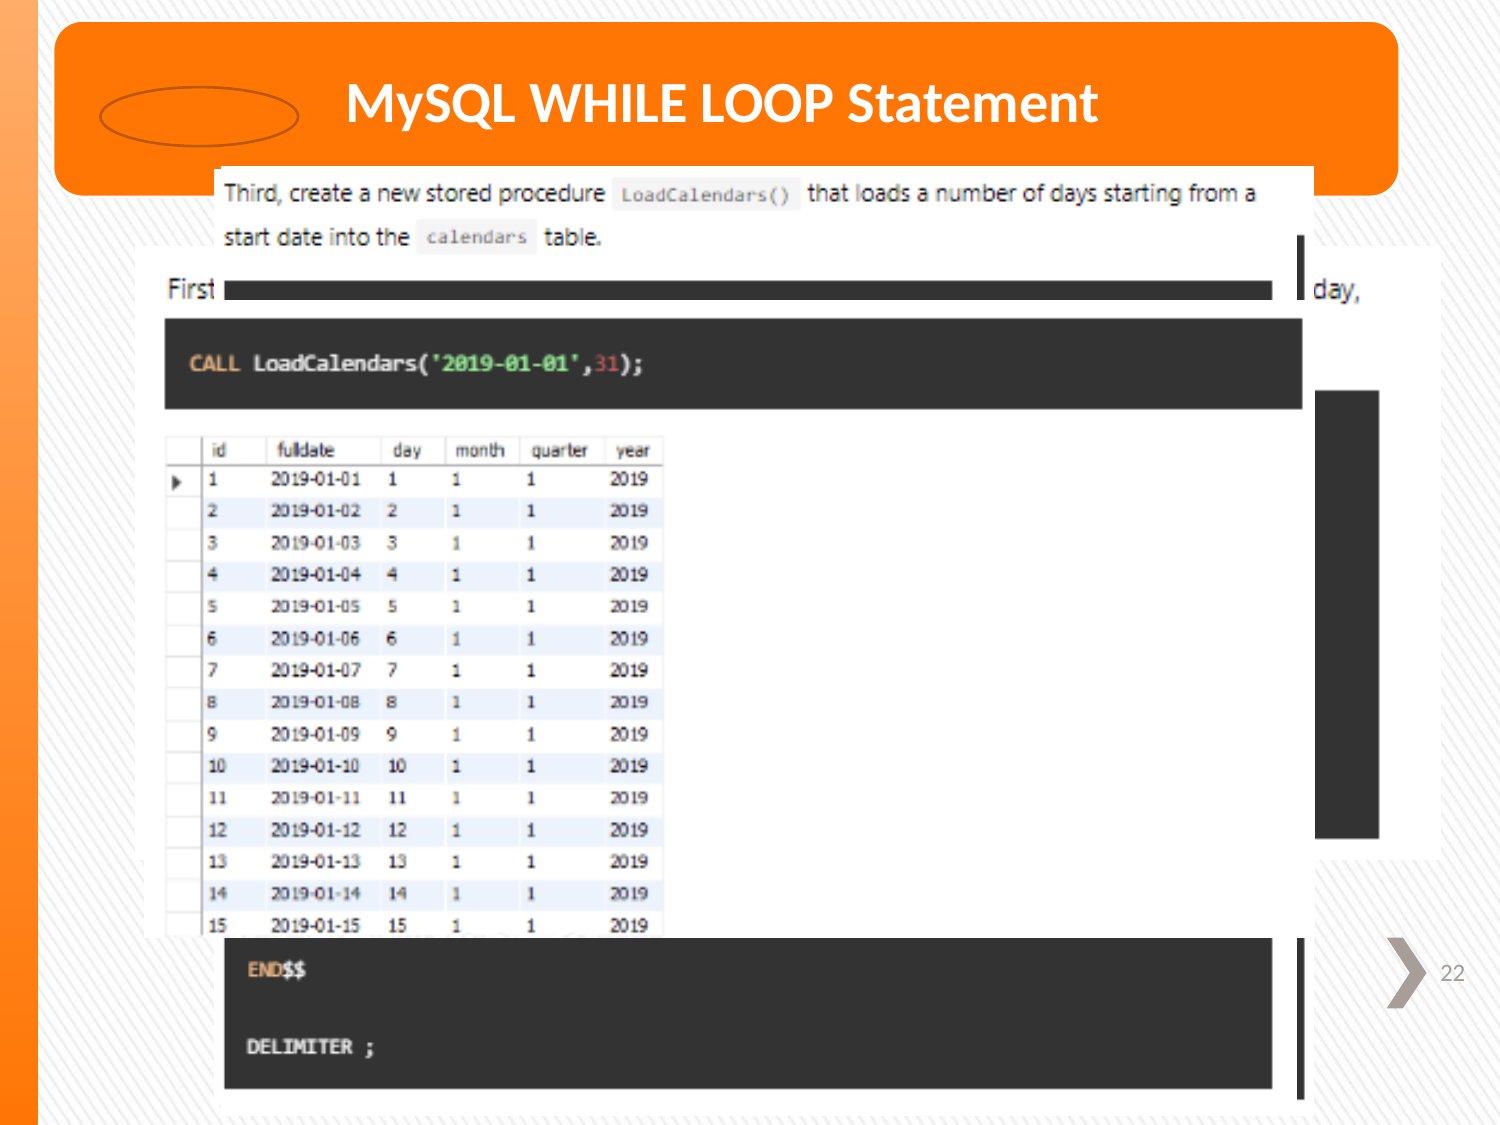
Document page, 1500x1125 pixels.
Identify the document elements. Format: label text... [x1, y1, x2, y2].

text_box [52, 20, 1400, 198]
slide_number 22 [1425, 941, 1488, 1002]
picture [37, 0, 1500, 1125]
